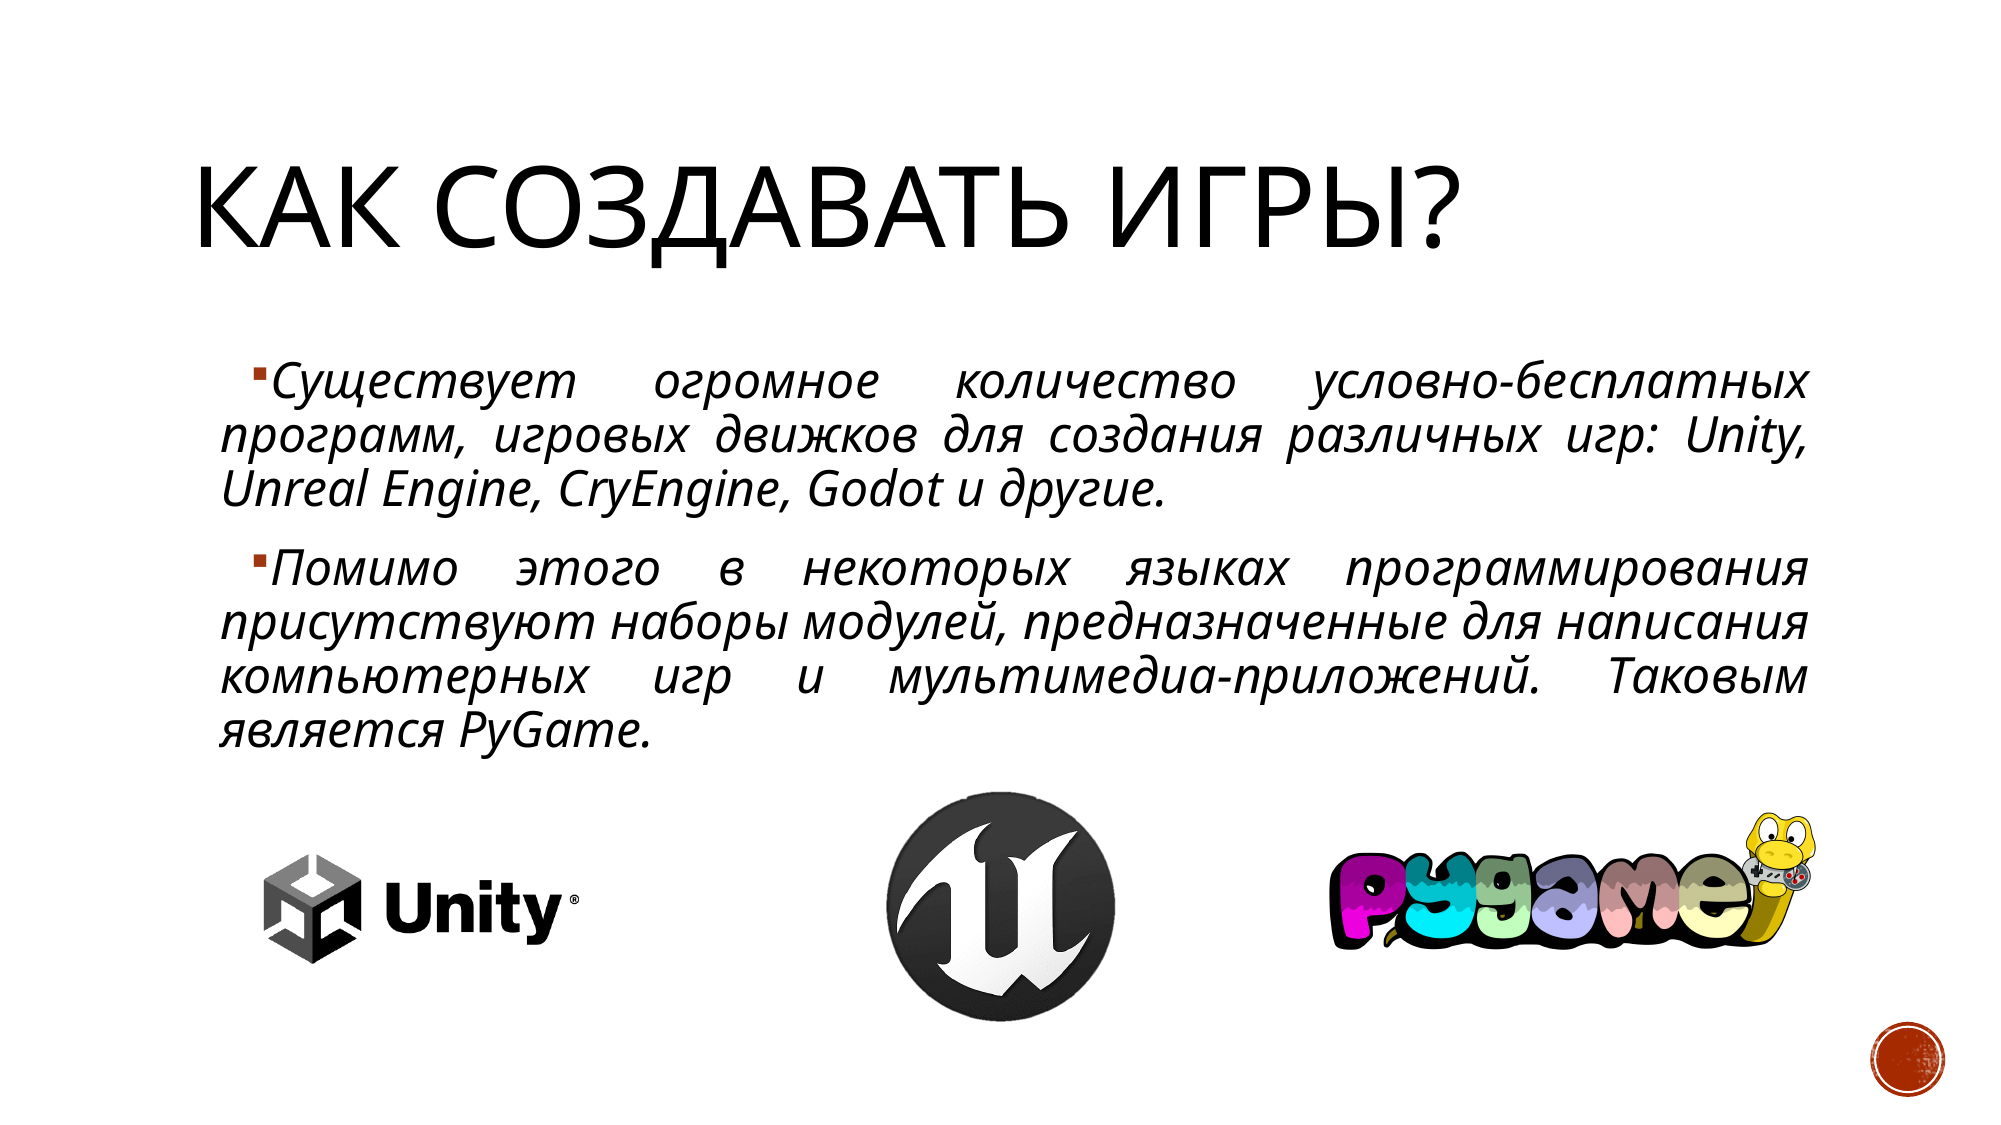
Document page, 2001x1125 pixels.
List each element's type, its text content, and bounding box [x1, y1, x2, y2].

picture [174, 768, 659, 1046]
list Существует огромное количество условно-бесплатных программ, игровых движков для создания различных игр: Unity, Unreal Engine, CryEngine, Godot и другие. Помимо этого в некоторых языках программирования присутствуют наборы модулей, предназначенные для написания компьютерных игр и мультимедиа-приложений. Таковым является PyGame. [175, 348, 1826, 1013]
picture [1325, 807, 1827, 1007]
title Как создавать игры? [175, 79, 1826, 344]
picture [765, 776, 1235, 1038]
